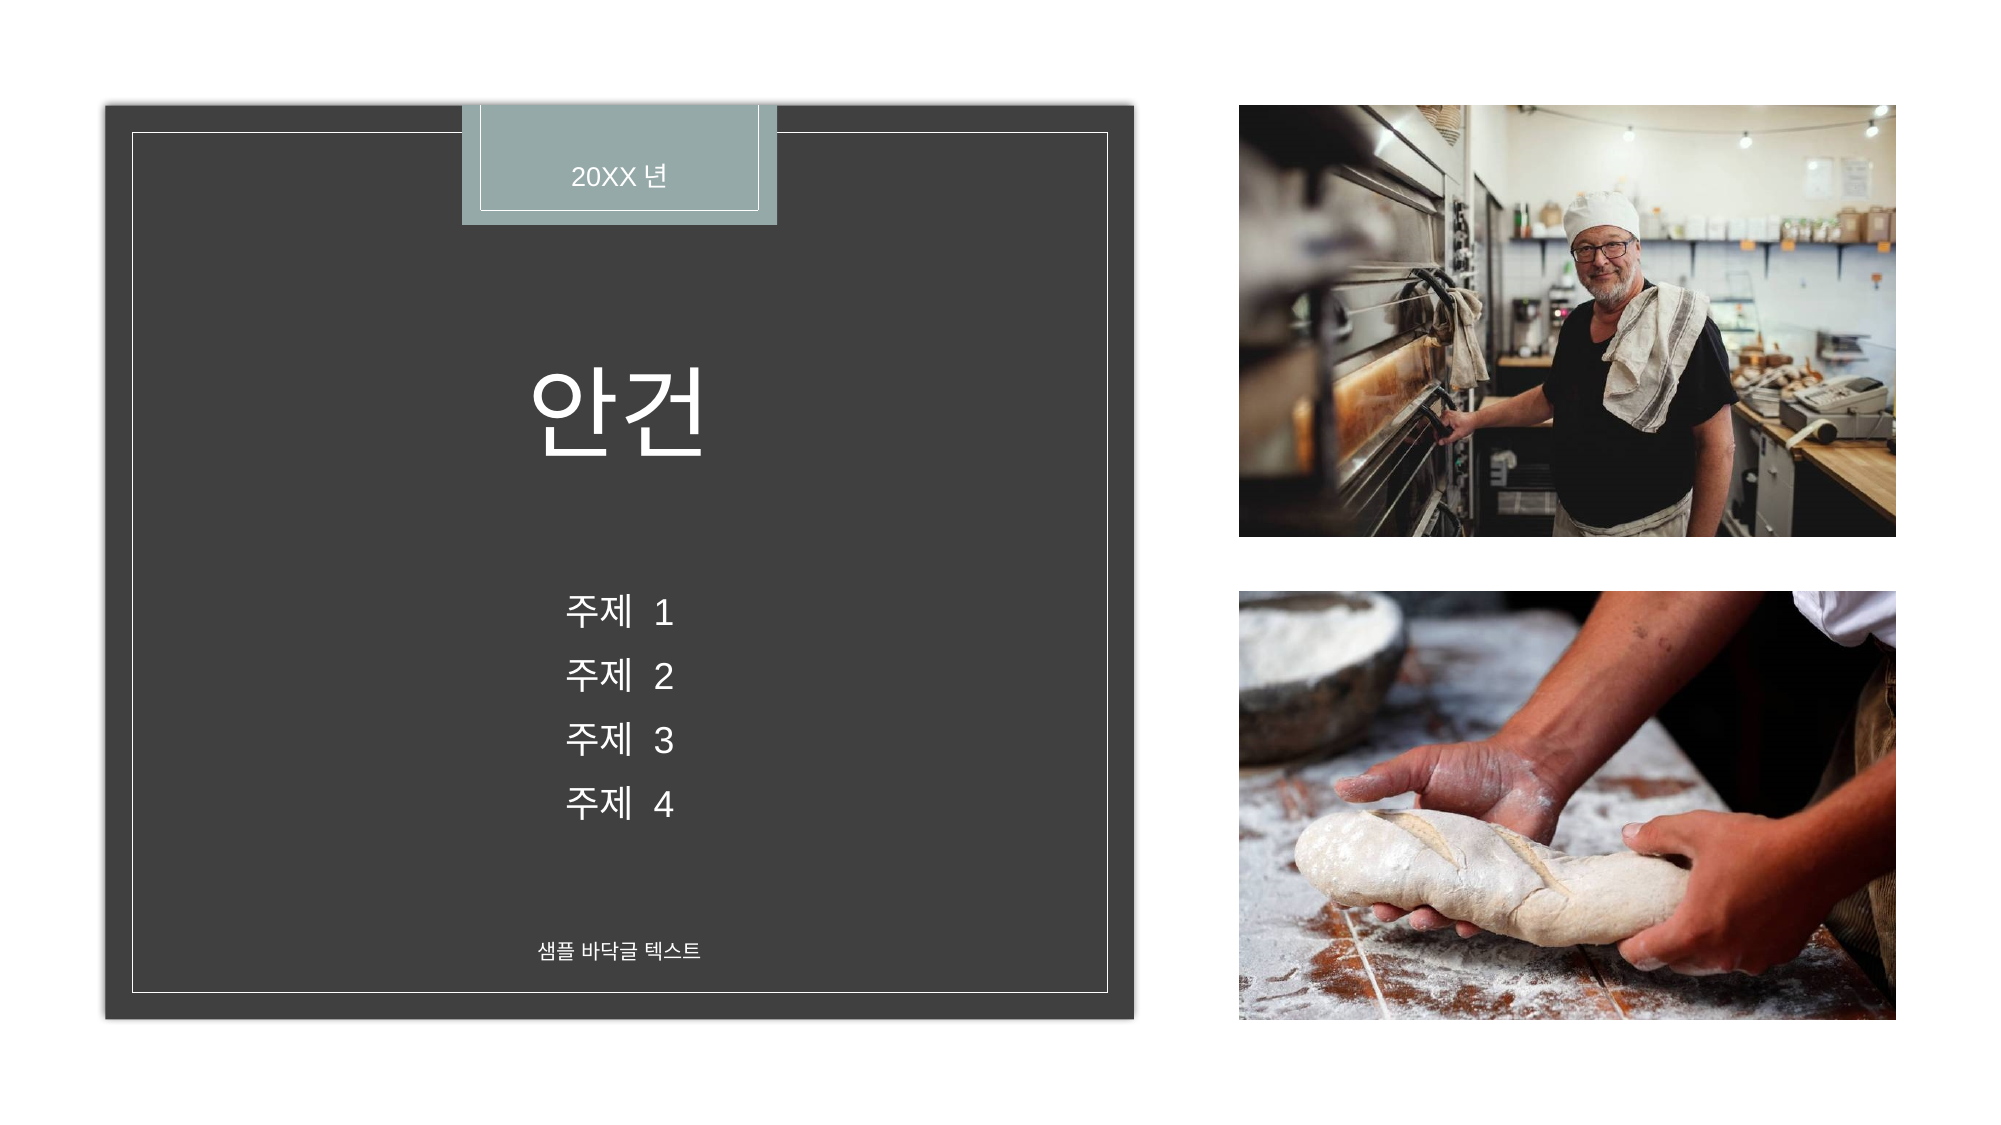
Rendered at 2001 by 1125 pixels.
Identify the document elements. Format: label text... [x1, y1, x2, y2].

subtitle 주제 1 주제 2 주제 3 주제 4 [204, 510, 1036, 904]
picture [1239, 105, 1896, 537]
picture [1239, 591, 1896, 1020]
title 안건 [204, 266, 1036, 480]
